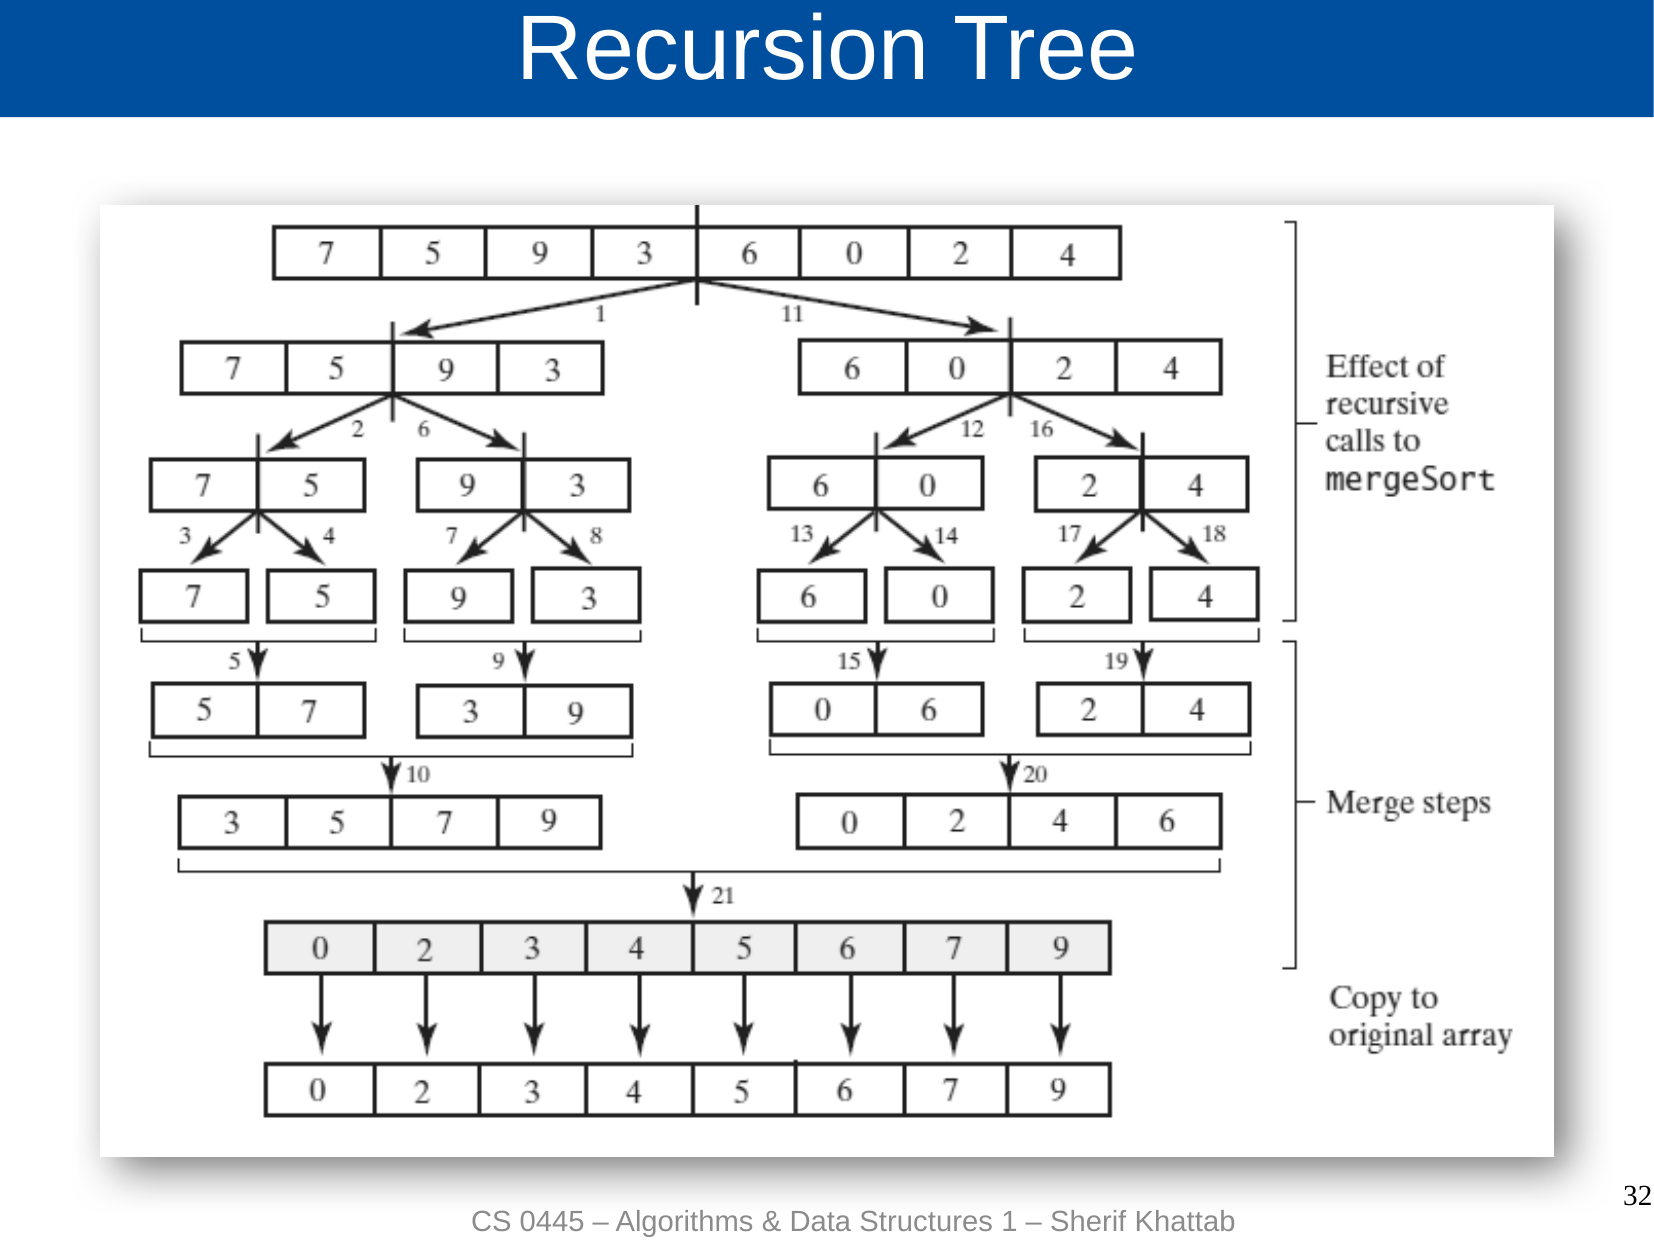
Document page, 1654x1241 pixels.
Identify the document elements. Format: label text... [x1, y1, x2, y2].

slide_number 32 [1272, 1178, 1653, 1241]
footer CS 0445 – Algorithms & Data Structures 1 – Sherif Khattab [460, 1203, 1248, 1241]
picture [99, 205, 1554, 1157]
title Recursion Tree [0, 0, 1654, 118]
